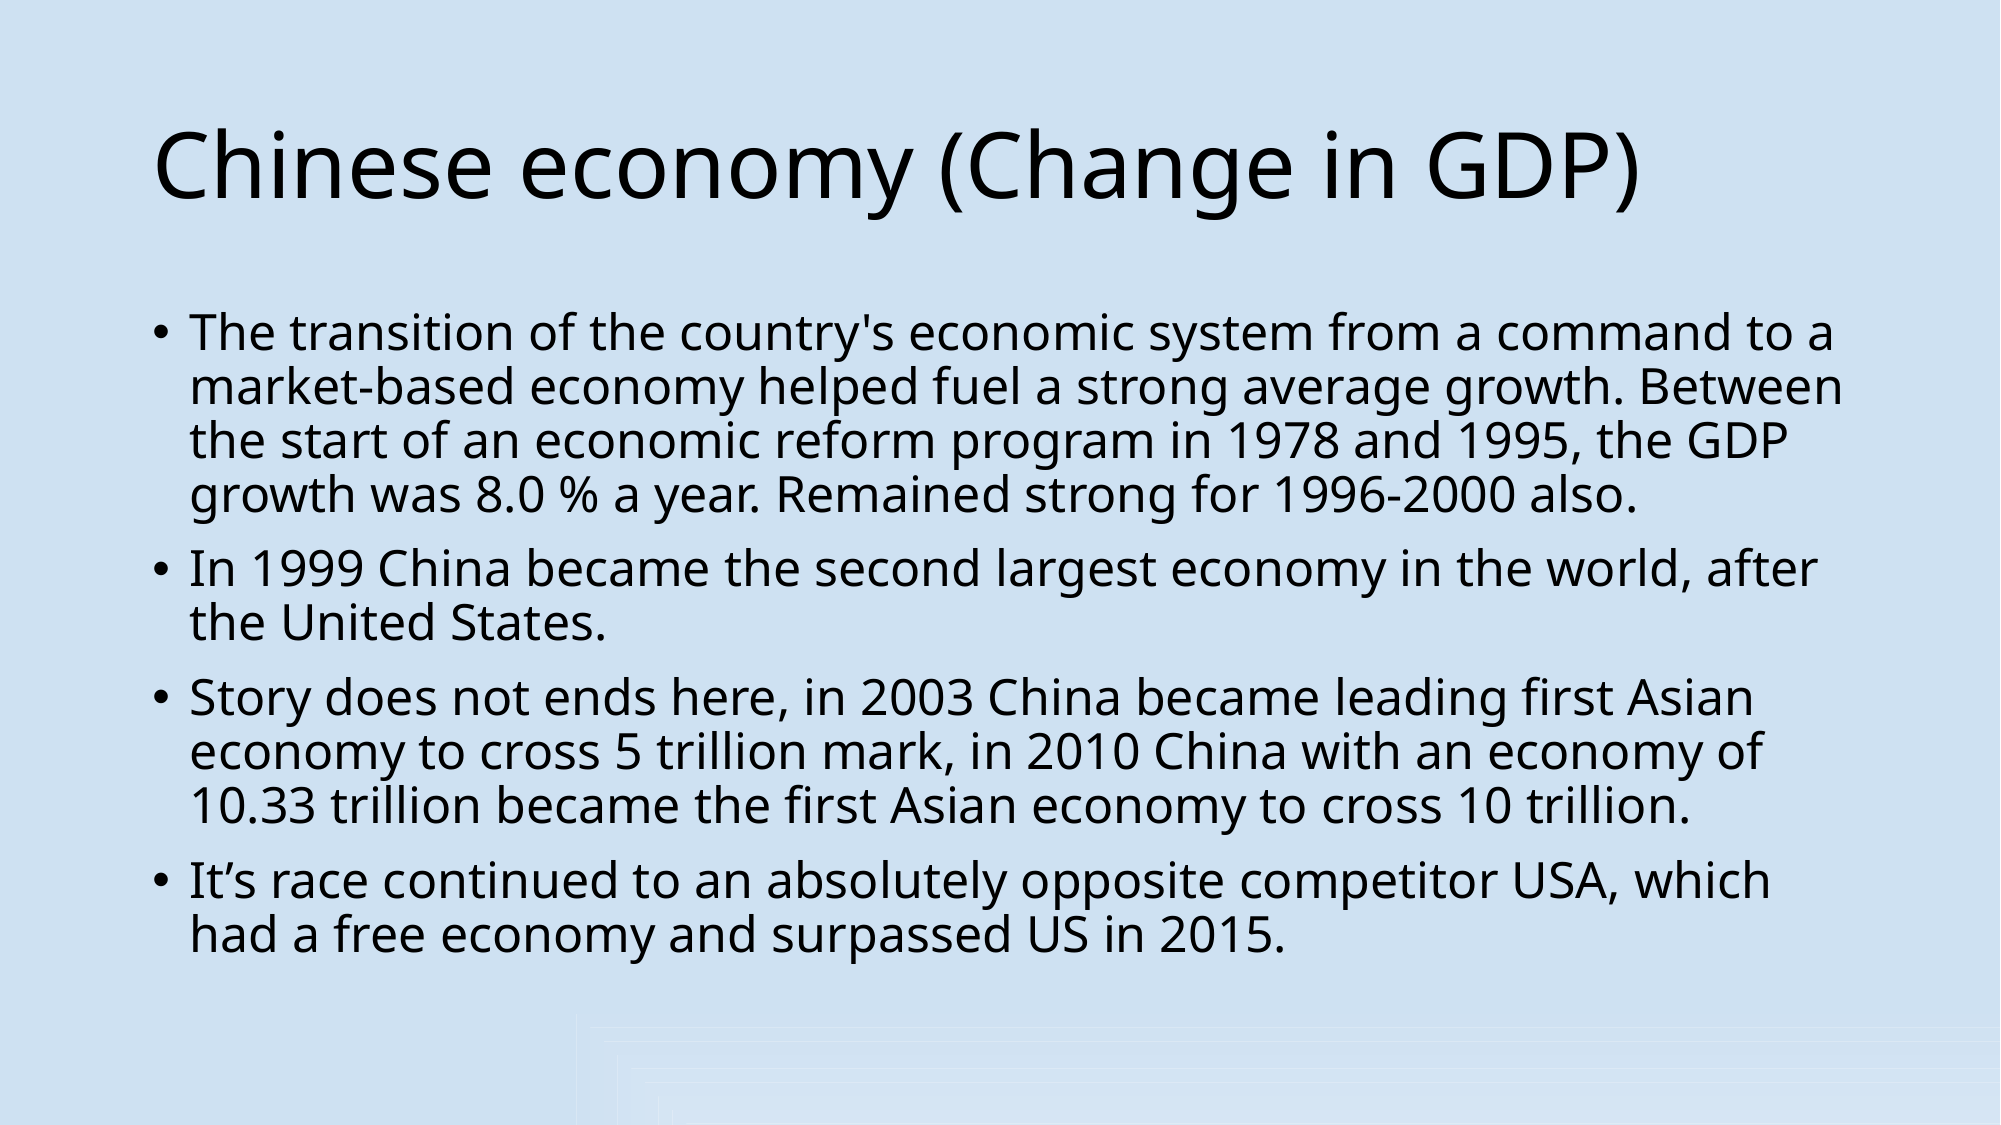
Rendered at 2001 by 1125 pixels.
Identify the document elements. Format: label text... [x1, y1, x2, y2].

title Chinese economy (Change in GDP) [137, 59, 1863, 278]
list The transition of the country's economic system from a command to a market-based economy helped fuel a strong average growth. Between the start of an economic reform program in 1978 and 1995, the GDP growth was 8.0 % a year. Remained strong for 1996-2000 also. In 1999 China became the second largest economy in the world, after the United States. Story does not ends here, in 2003 China became leading first Asian economy to cross 5 trillion mark, in 2010 China with an economy of 10.33 trillion became the first Asian economy to cross 10 trillion. It’s race continued to an absolutely opposite competitor USA, which had a free economy and surpassed US in 2015. [137, 299, 1863, 1014]
